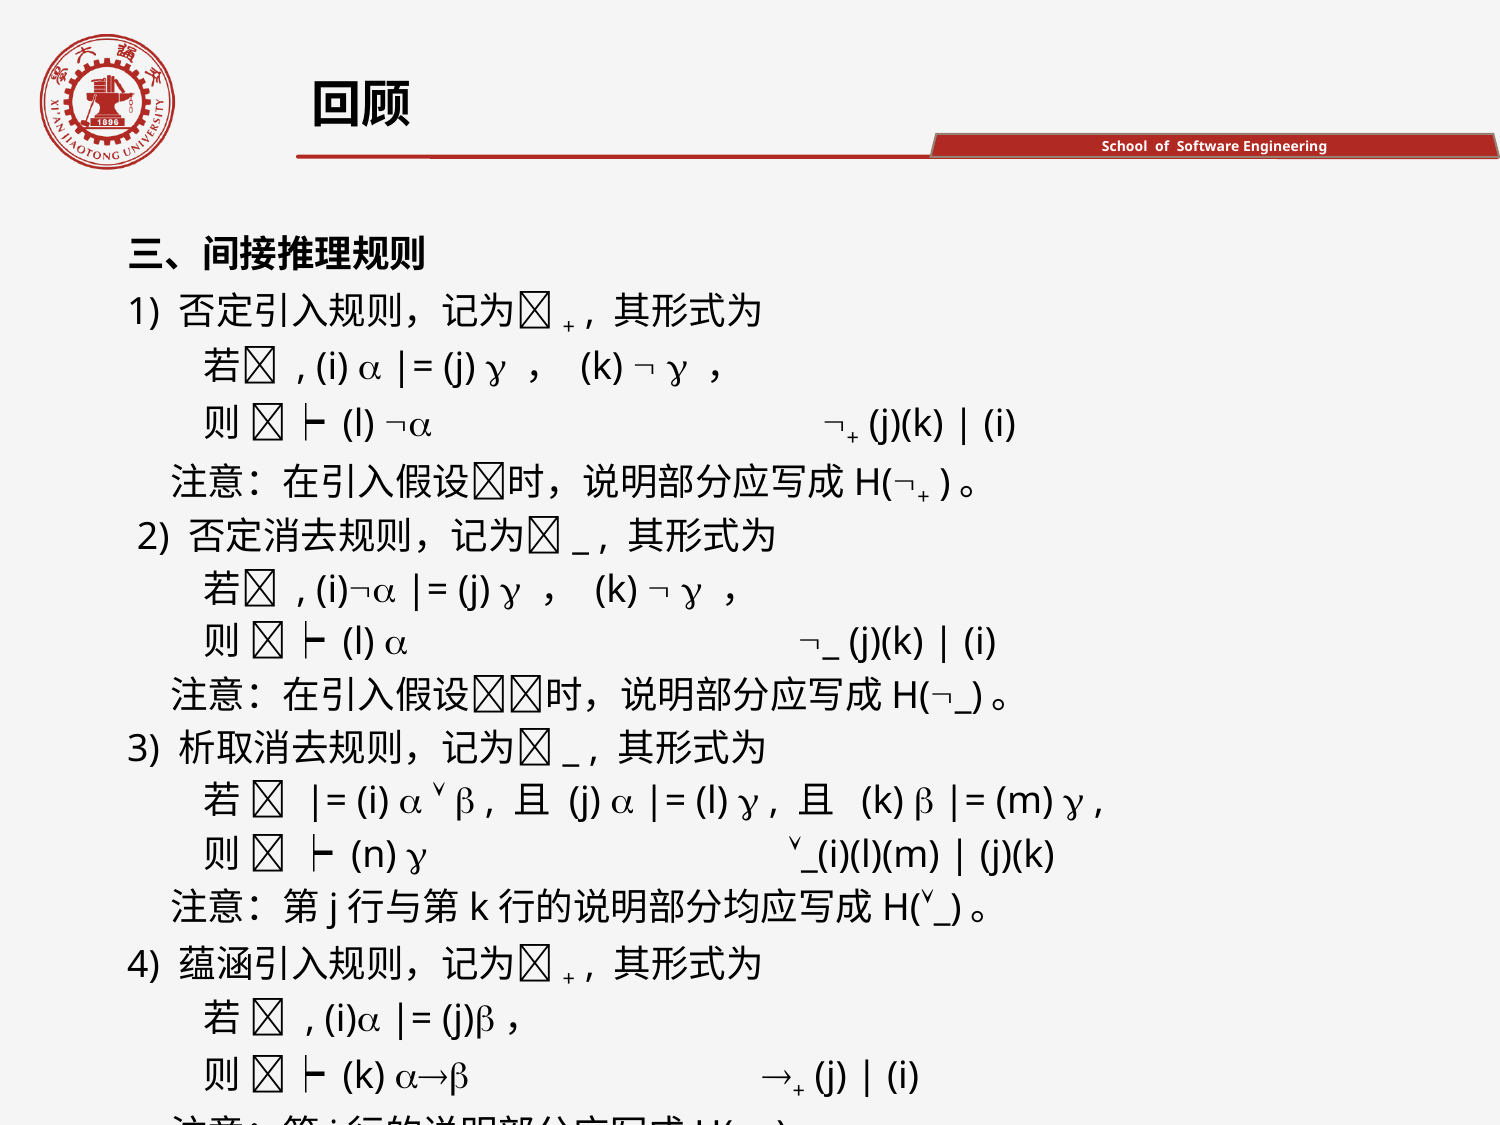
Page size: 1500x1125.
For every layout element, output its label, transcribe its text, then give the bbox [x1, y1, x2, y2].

list 回顾 [296, 72, 1093, 157]
list 三、间接推理规则 1) 否定引入规则，记为+ , 其形式为 若 , (i)  |= (j)  ， (k)   ， 则 ┝ (l)  + (j)(k) | (i) 注意：在引入假设时，说明部分应写成H(+ )。 2) 否定消去规则，记为_ , 其形式为 若 , (i) |= (j)  ， (k)   ， 则 ┝ (l)  _ (j)(k) | (i) 注意：在引入假设时，说明部分应写成H(_)。 3) 析取消去规则，记为_ , 其形式为 若  |= (i)    , 且 (j)  |= (l)  , 且 (k)  |= (m)  , 则  ┝ (n)  _(i)(l)(m) | (j)(k) 注意：第j行与第k行的说明部分均应写成H(_)。 4) 蕴涵引入规则，记为+ , 其形式为 若  , (i) |= (j)， 则 ┝ (k)  + (j) | (i) 注意：第i行的说明部分应写成H(+)。 [112, 227, 1450, 1010]
picture [39, 34, 185, 175]
